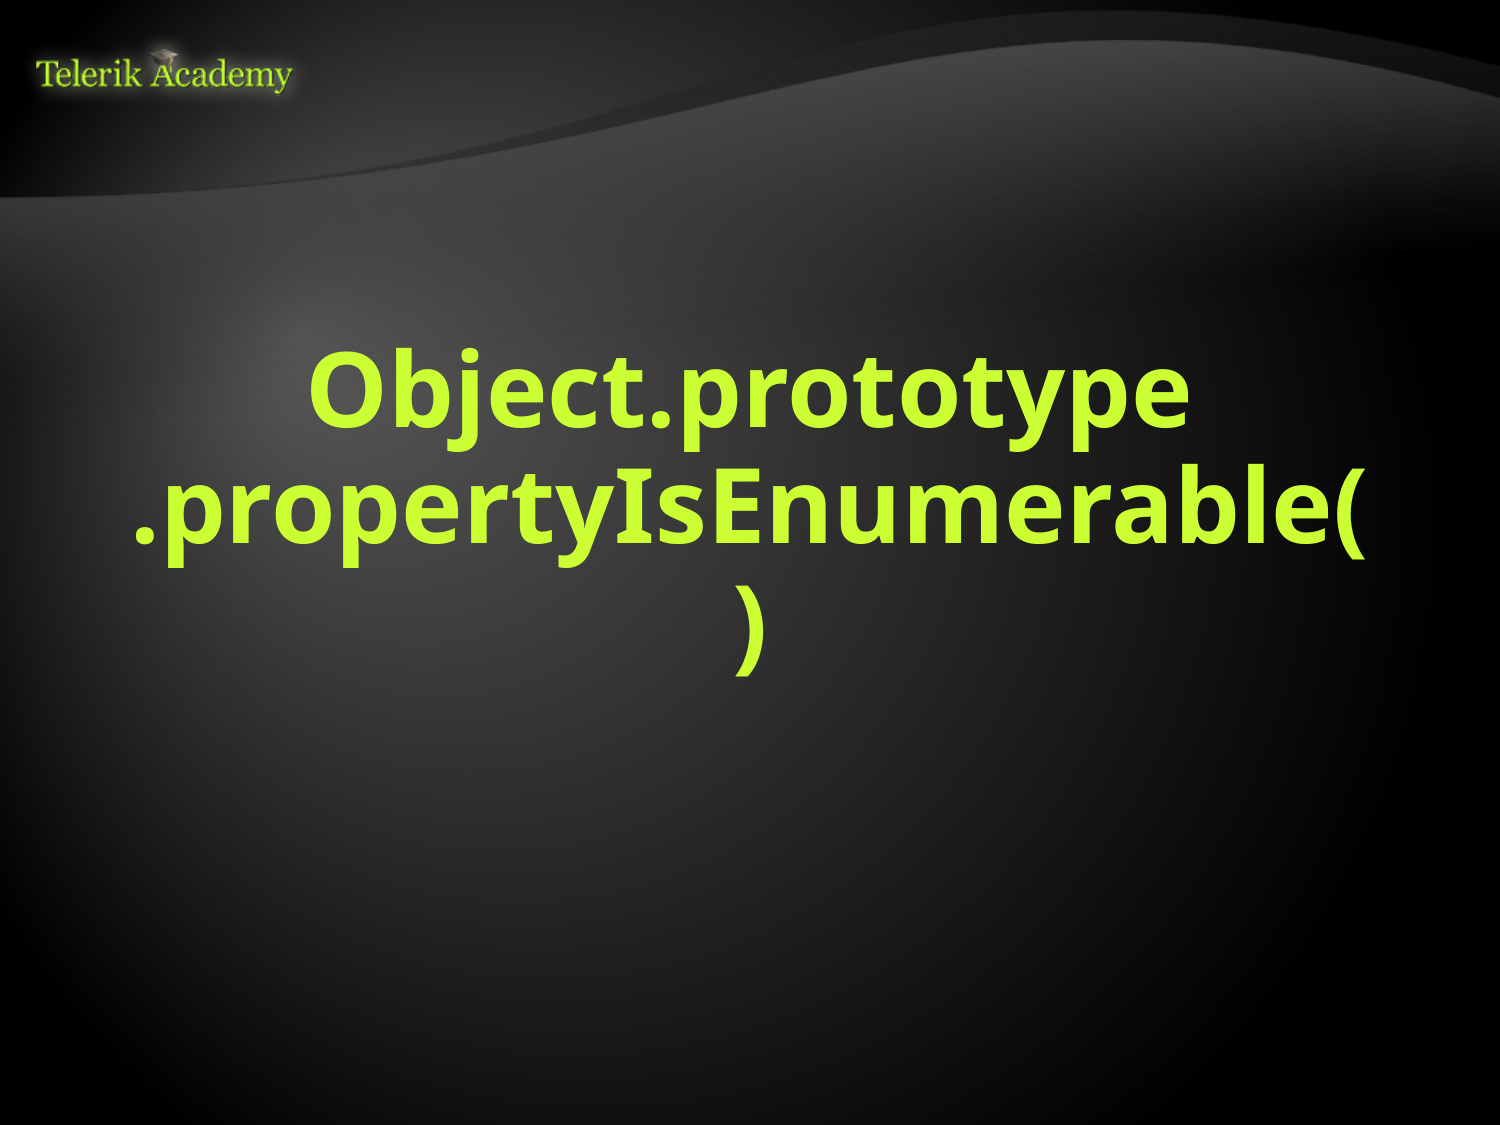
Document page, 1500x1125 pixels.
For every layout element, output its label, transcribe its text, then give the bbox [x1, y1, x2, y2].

title Object.prototype .propertyIsEnumerable() [99, 450, 1400, 563]
picture [0, 0, 1500, 1125]
